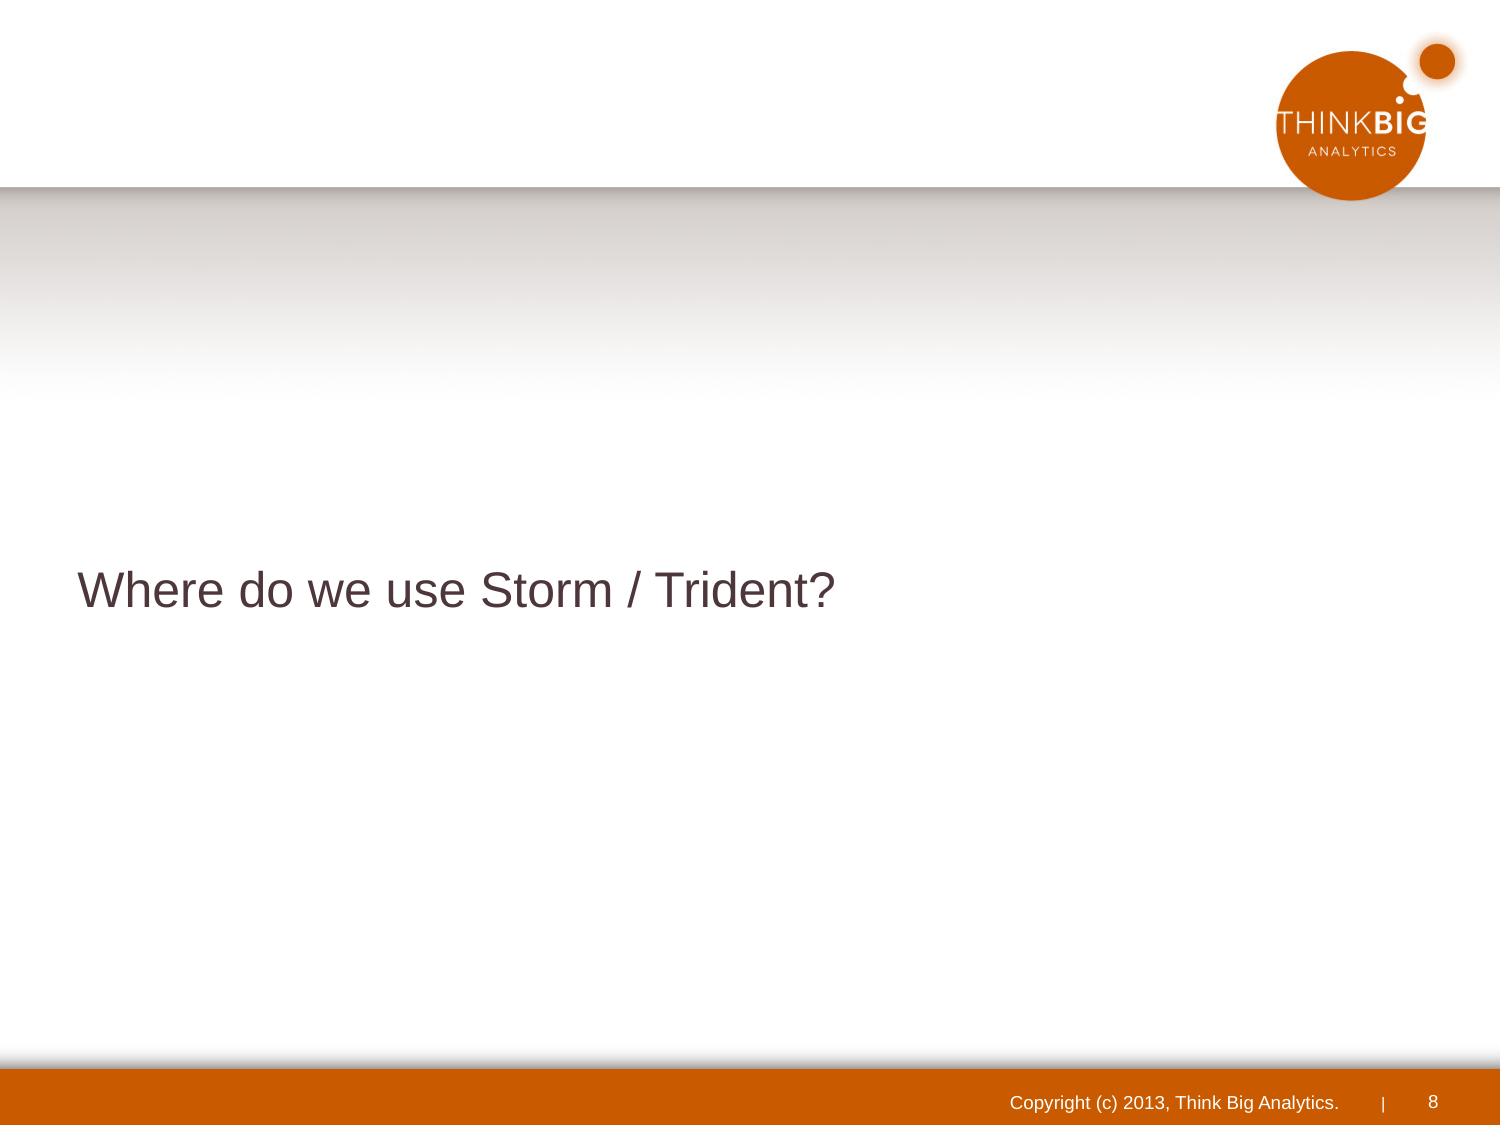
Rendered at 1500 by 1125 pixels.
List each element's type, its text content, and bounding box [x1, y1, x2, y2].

title Where do we use Storm / Trident? [62, 549, 1250, 626]
picture [0, 0, 1500, 1125]
